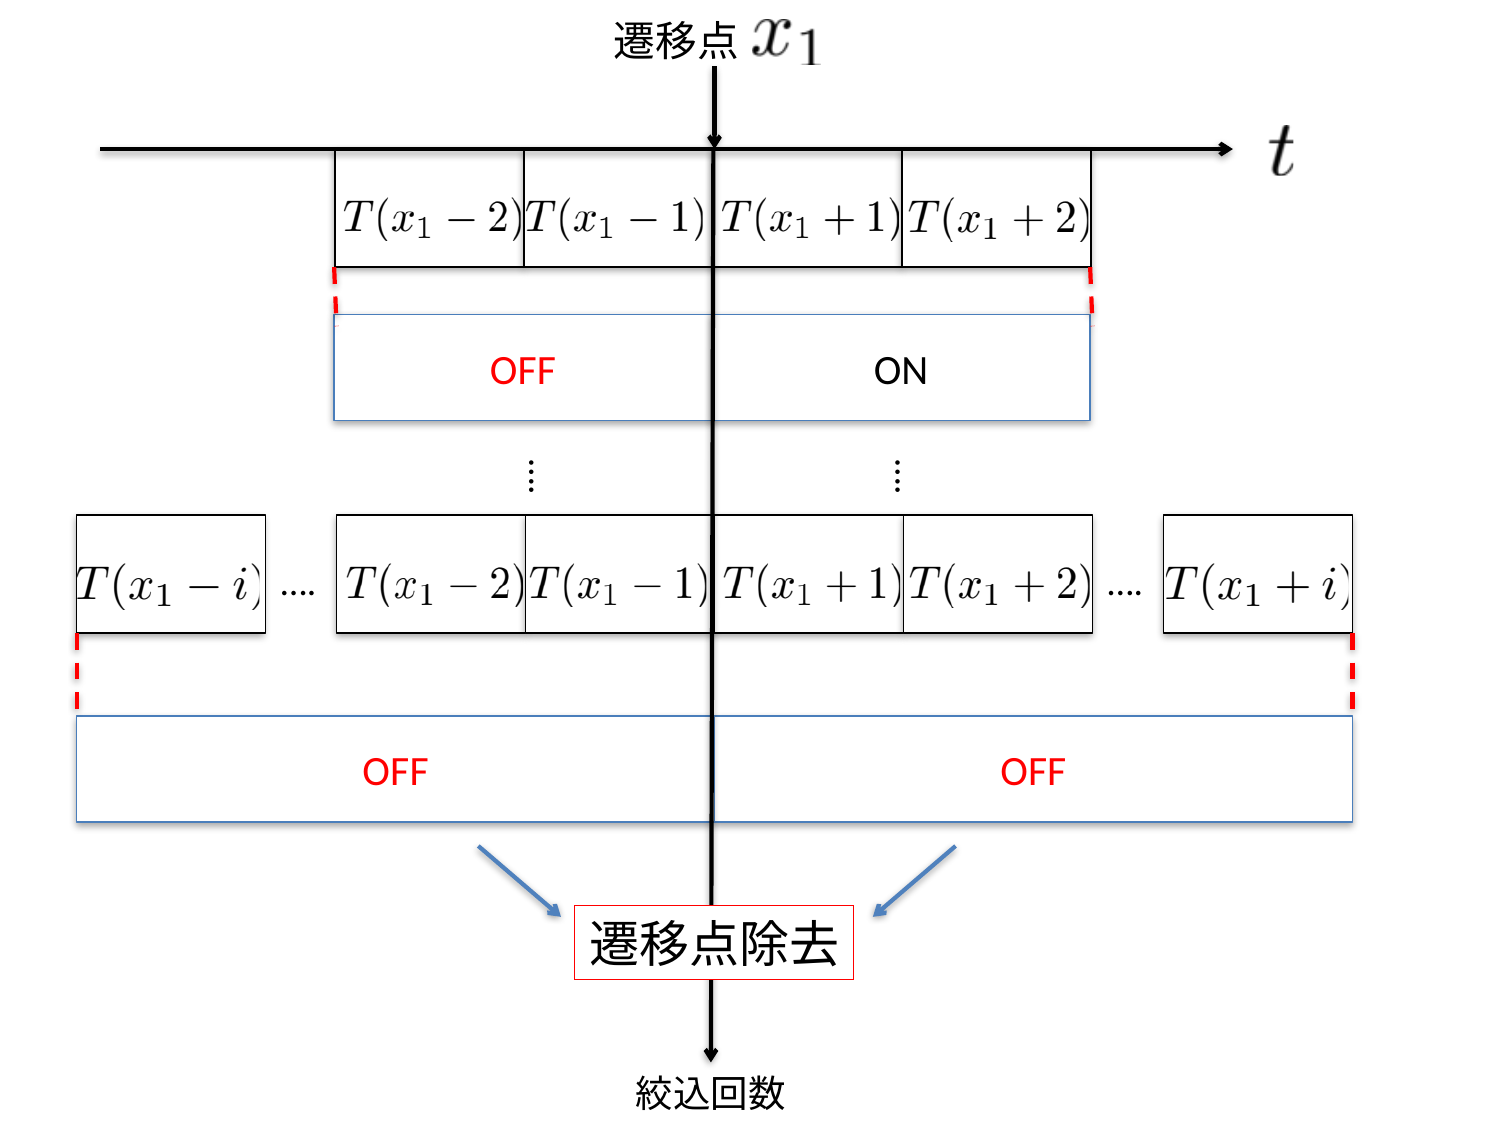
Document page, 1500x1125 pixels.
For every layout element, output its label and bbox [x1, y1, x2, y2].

text_box [76, 6, 1353, 1124]
